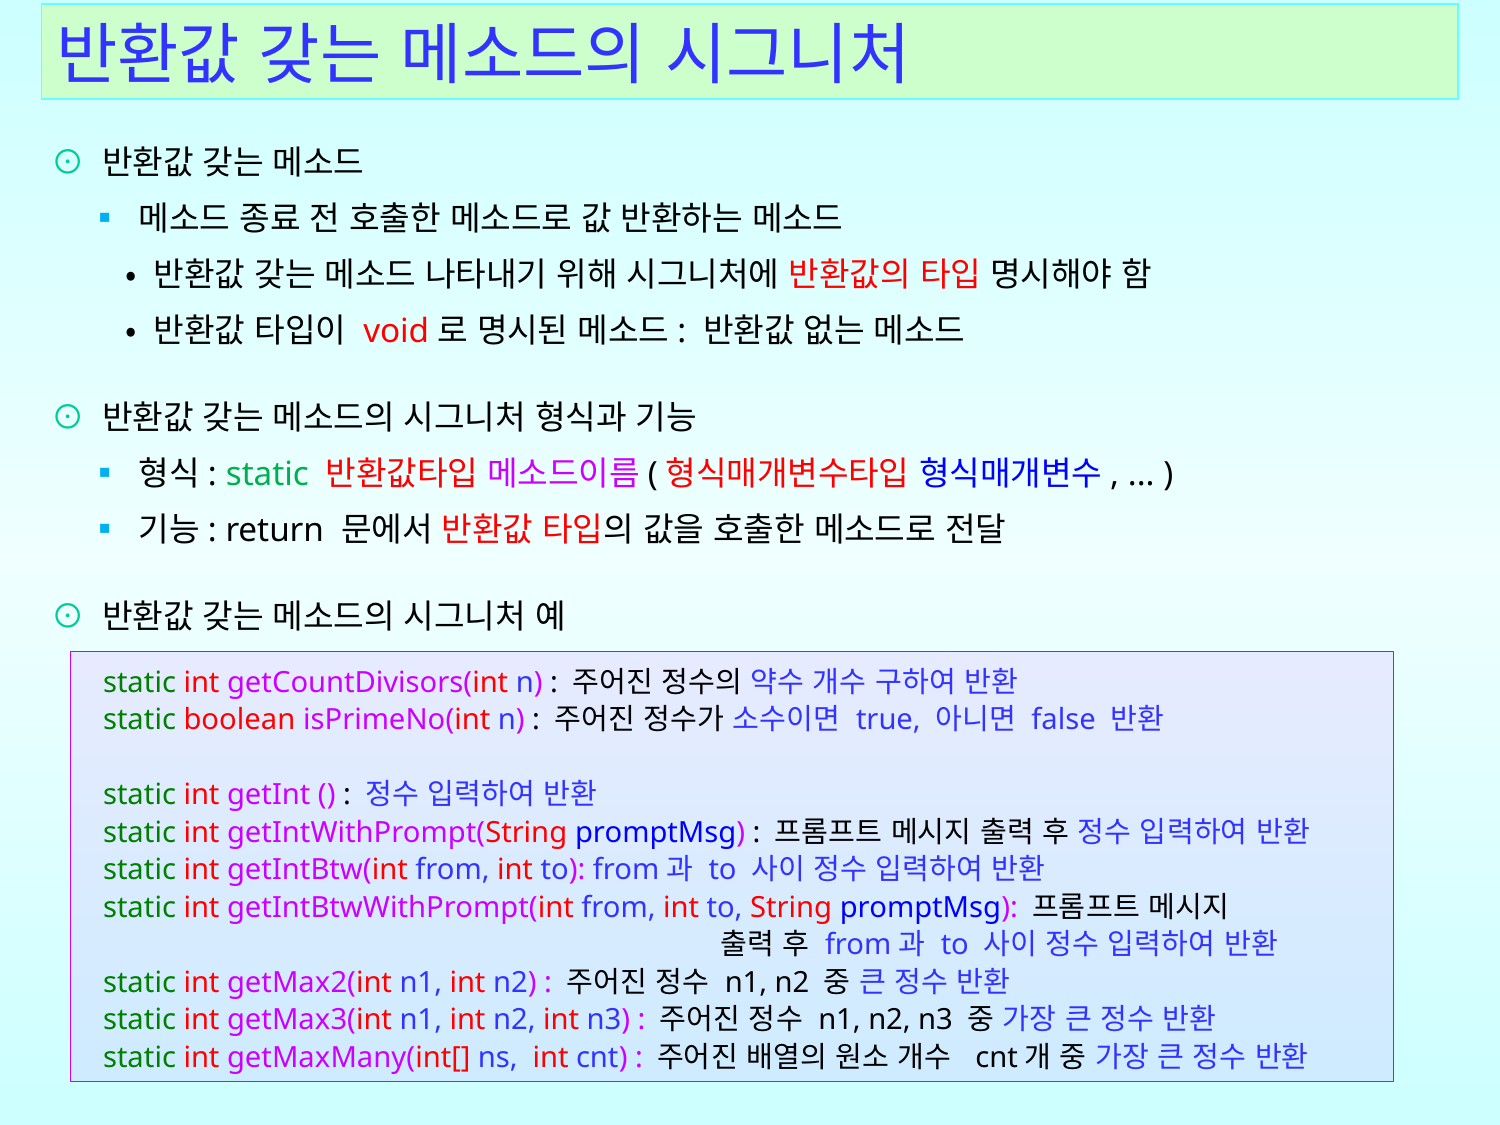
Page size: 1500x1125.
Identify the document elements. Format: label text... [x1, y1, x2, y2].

text_box 반환값 갖는 메소드의 시그니처 [41, 4, 1458, 99]
text_box [0, 0, 1500, 75]
text_box ⊙ 반환값 갖는 메소드 ▪ 메소드 종료 전 호출한 메소드로 값 반환하는 메소드 • 반환값 갖는 메소드 나타내기 위해 시그니처에 반환값의 타입 명시해야 함 • 반환값 타입이 void로 명시된 메소드: 반환값 없는 메소드 ⊙ 반환값 갖는 메소드의 시그니처 형식과 기능 ▪ 형식: static 반환값타입 메소드이름(형식매개변수타입 형식매개변수, ... ) ▪ 기능: return 문에서 반환값 타입의 값을 호출한 메소드로 전달 ⊙ 반환값 갖는 메소드의 시그니처 예 [36, 118, 1428, 643]
text_box static int getCountDivisors(int n) : 주어진 정수의 약수 개수 구하여 반환 static boolean isPrimeNo(int n) : 주어진 정수가 소수이면 true, 아니면 false 반환 static int getInt () : 정수 입력하여 반환 static int getIntWithPrompt(String promptMsg) : 프롬프트 메시지 출력 후 정수 입력하여 반환 static int getIntBtw(int from, int to): from과 to 사이 정수 입력하여 반환 static int getIntBtwWithPrompt(int from, int to, String promptMsg): 프롬프트 메시지 출력 후 from과 to 사이 정수 입력하여 반환 static int getMax2(int n1, int n2) : 주어진 정수 n1, n2 중 큰 정수 반환 static int getMax3(int n1, int n2, int n3) : 주어진 정수 n1, n2, n3 중 가장 큰 정수 반환 static int getMaxMany(int[] ns, int cnt) : 주어진 배열의 원소 개수 cnt개 중 가장 큰 정수 반환 [69, 649, 1396, 1084]
